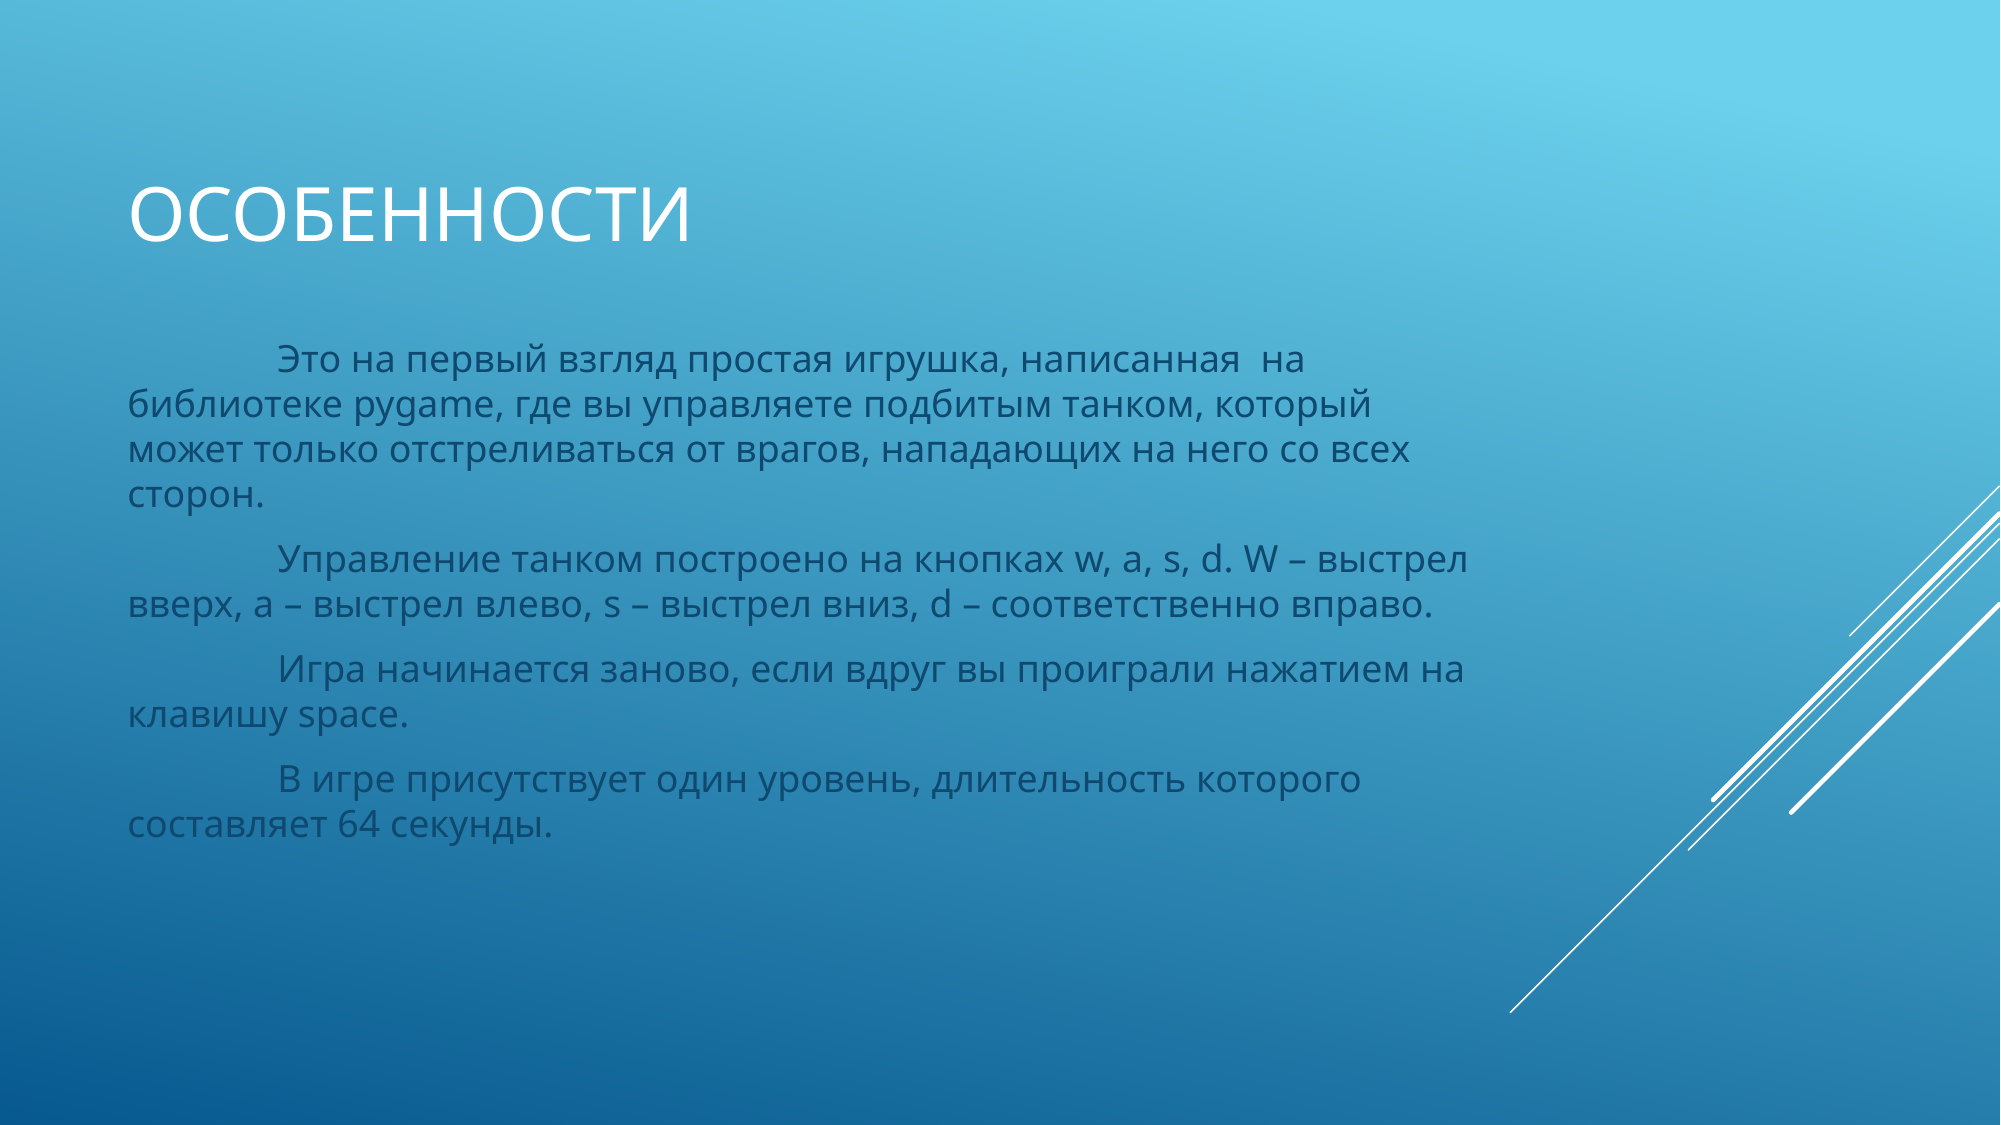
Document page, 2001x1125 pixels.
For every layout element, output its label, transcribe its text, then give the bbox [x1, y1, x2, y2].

list Это на первый взгляд простая игрушка, написанная на библиотеке pygame, где вы управляете подбитым танком, который может только отстреливаться от врагов, нападающих на него со всех сторон. Управление танком построено на кнопках w, a, s, d. W – выстрел вверх, a – выстрел влево, s – выстрел вниз, d – соответственно вправо. Игра начинается заново, если вдруг вы проиграли нажатием на клавишу space. В игре присутствует один уровень, длительность которого составляет 64 секунды. [112, 327, 1513, 984]
title Особенности [112, 139, 1513, 265]
